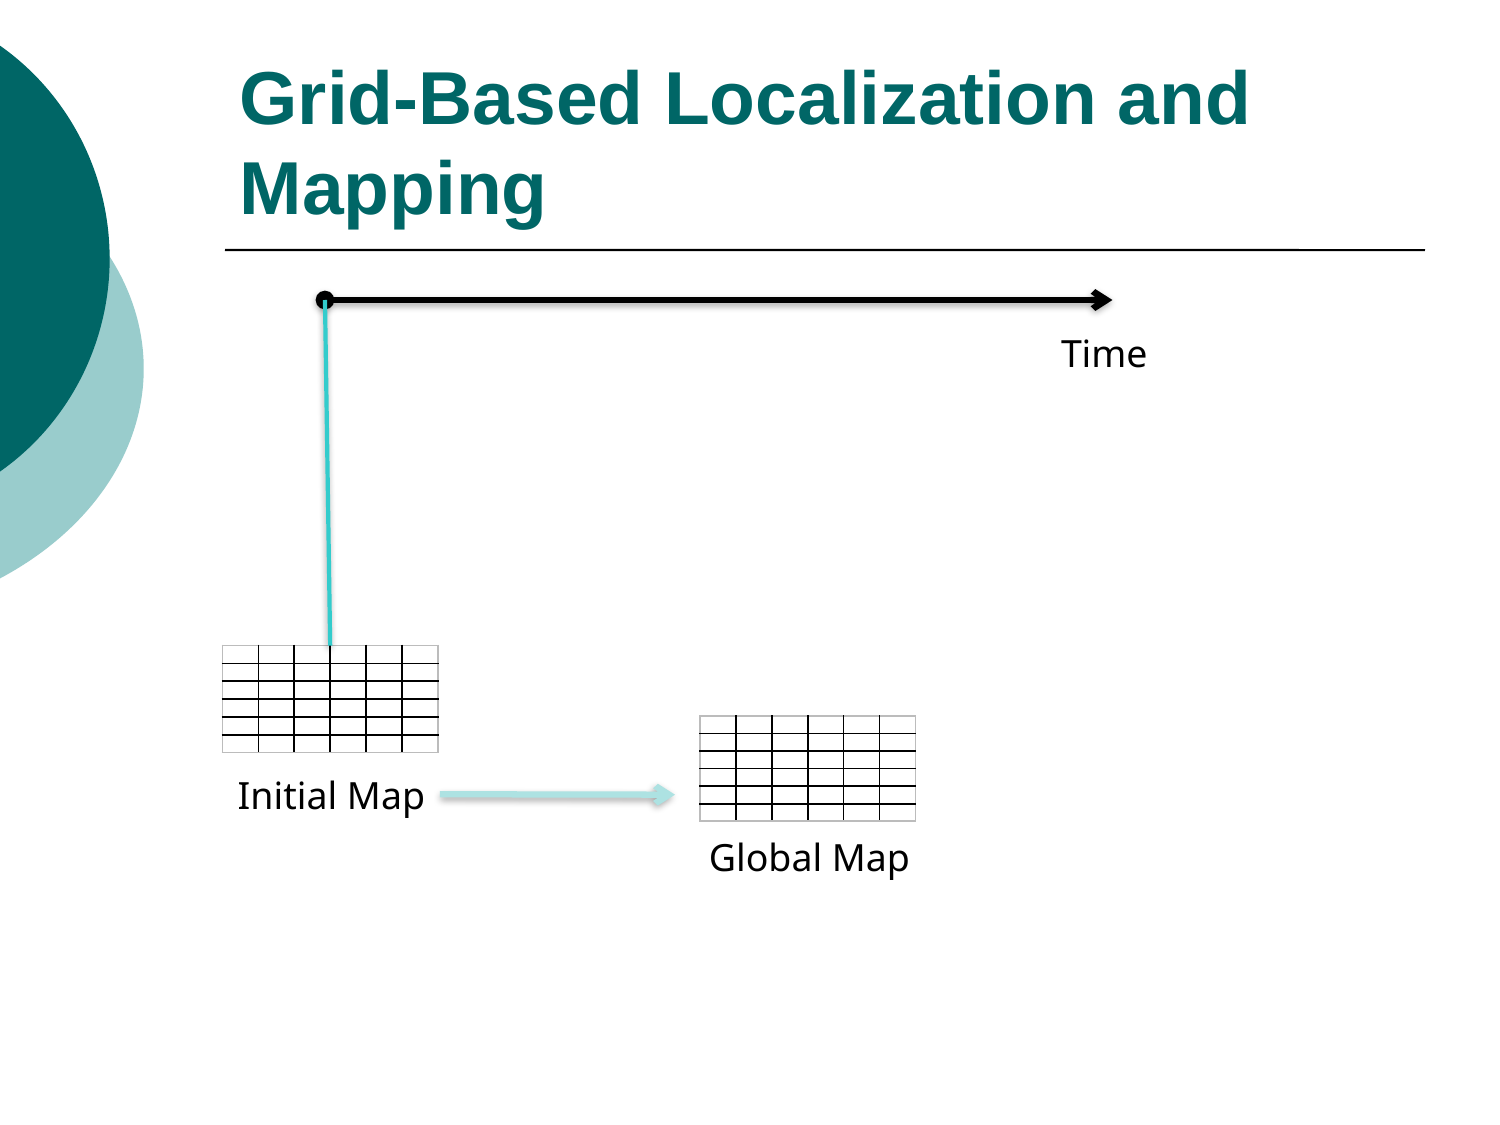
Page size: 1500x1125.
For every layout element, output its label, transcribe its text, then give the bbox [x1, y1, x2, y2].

table_header [367, 646, 401, 663]
table_cell [773, 787, 807, 803]
table_cell [880, 787, 915, 803]
table_header [880, 717, 915, 733]
table_cell [223, 736, 258, 752]
table_cell [737, 752, 771, 768]
text_box Initial Map [222, 764, 440, 825]
table_cell [809, 752, 843, 768]
table_header [809, 717, 843, 733]
table_cell [737, 787, 771, 803]
table_cell [331, 736, 365, 752]
table_cell [403, 682, 437, 698]
table_cell [403, 736, 437, 752]
title Grid-Based Localization and Mapping [224, 49, 1425, 238]
table_cell [223, 664, 258, 680]
table_cell [331, 682, 365, 698]
table_cell [367, 664, 401, 680]
table_cell [737, 769, 771, 785]
text_box Time [1046, 322, 1163, 383]
table_cell [295, 700, 329, 716]
table_cell [367, 682, 401, 698]
table_cell [880, 734, 915, 750]
table_cell [295, 718, 329, 734]
table_cell [295, 682, 329, 698]
table_cell [367, 700, 401, 716]
table_cell [295, 664, 329, 680]
table_cell [773, 769, 807, 785]
table_cell [737, 805, 771, 820]
table_header [737, 717, 771, 733]
table_cell [295, 736, 329, 752]
table_cell [880, 752, 915, 768]
table_cell [773, 734, 807, 750]
table_cell [331, 718, 365, 734]
table_cell [844, 734, 879, 750]
table_header [223, 646, 258, 663]
table_header [295, 646, 329, 663]
table_cell [701, 752, 735, 768]
table_cell [809, 769, 843, 785]
table_cell [737, 734, 771, 750]
table_cell [701, 734, 735, 750]
table_cell [701, 769, 735, 785]
table_cell [844, 805, 879, 820]
table_cell [809, 787, 843, 803]
table_cell [259, 718, 293, 734]
table_cell [223, 700, 258, 716]
table_cell [259, 664, 293, 680]
table_header [331, 646, 365, 663]
table_header [403, 646, 437, 663]
table_cell [773, 752, 807, 768]
table_cell [880, 805, 915, 820]
table_cell [259, 682, 293, 698]
table_cell [809, 805, 843, 820]
table_cell [259, 736, 293, 752]
table_header [259, 646, 293, 663]
table_cell [367, 718, 401, 734]
table_cell [259, 700, 293, 716]
table_header [773, 717, 807, 733]
text_box Global Map [694, 826, 925, 887]
table_cell [403, 718, 437, 734]
table_cell [809, 734, 843, 750]
table_cell [223, 718, 258, 734]
table_cell [701, 787, 735, 803]
table_cell [773, 805, 807, 820]
table_header [844, 717, 879, 733]
table_cell [403, 700, 437, 716]
table_cell [880, 769, 915, 785]
table_cell [844, 787, 879, 803]
table_cell [403, 664, 437, 680]
table_cell [223, 682, 258, 698]
table_cell [331, 700, 365, 716]
table_cell [844, 769, 879, 785]
table_cell [367, 736, 401, 752]
table_cell [331, 664, 365, 680]
table_cell [844, 752, 879, 768]
table_header [701, 717, 735, 733]
table_cell [701, 805, 735, 820]
